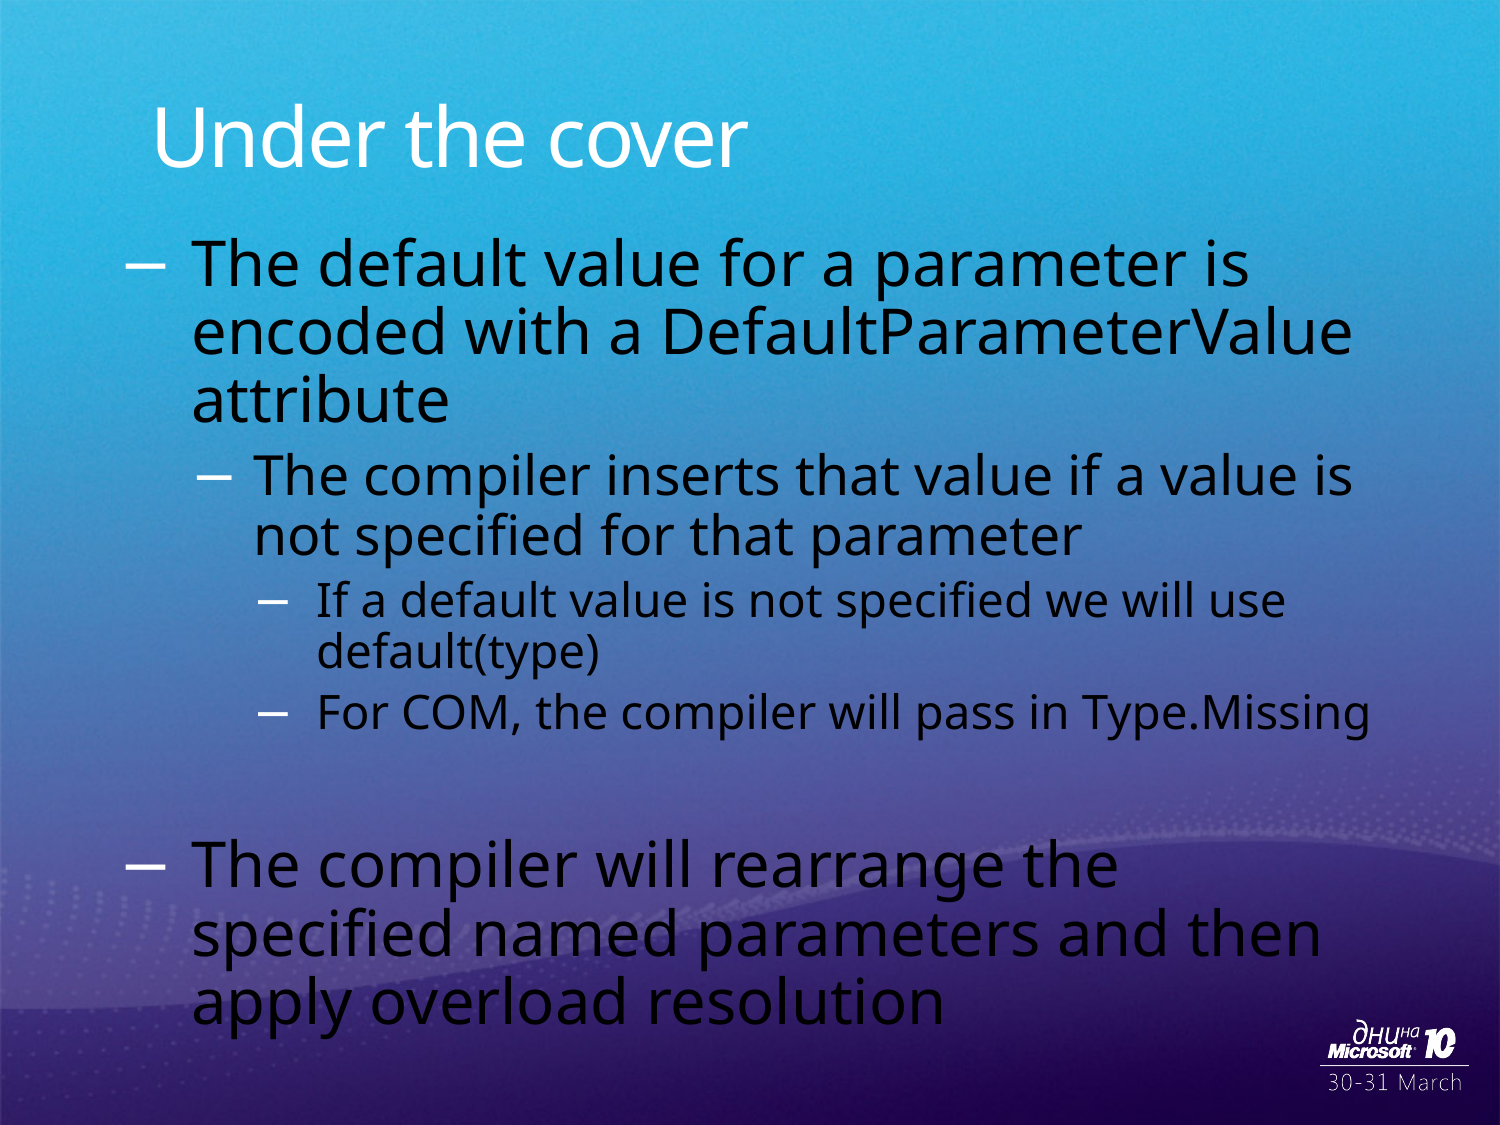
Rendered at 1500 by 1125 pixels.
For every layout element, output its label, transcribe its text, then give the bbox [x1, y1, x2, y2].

text_box Under the cover [149, 83, 1425, 185]
picture [0, 0, 1500, 1125]
list The default value for a parameter is encoded with a DefaultParameterValue attribute The compiler inserts that value if a value is not specified for that parameter If a default value is not specified we will use default(type) For COM, the compiler will pass in Type.Missing The compiler will rearrange the specified named parameters and then apply overload resolution [119, 231, 1379, 1050]
